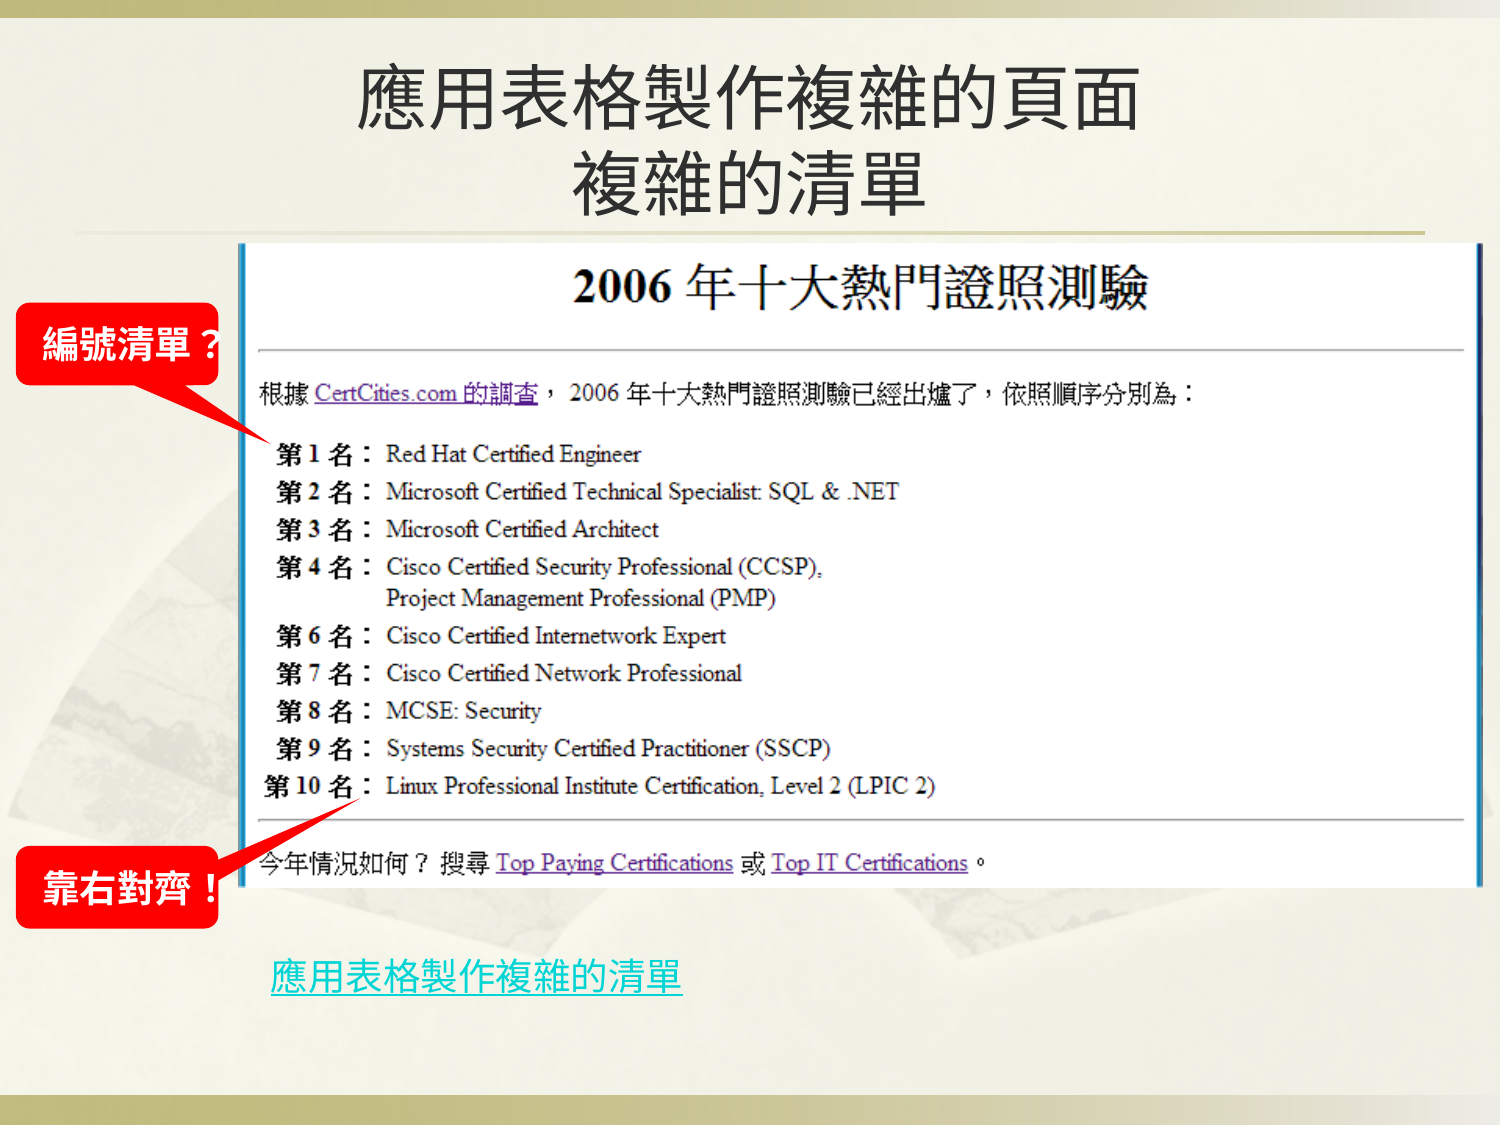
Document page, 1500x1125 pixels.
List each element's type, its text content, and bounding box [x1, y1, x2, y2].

text_box 應用表格製作複雜的清單 [256, 945, 699, 1015]
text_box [15, 243, 1483, 930]
title 應用表格製作複雜的頁面 複雜的清單 [75, 45, 1425, 233]
